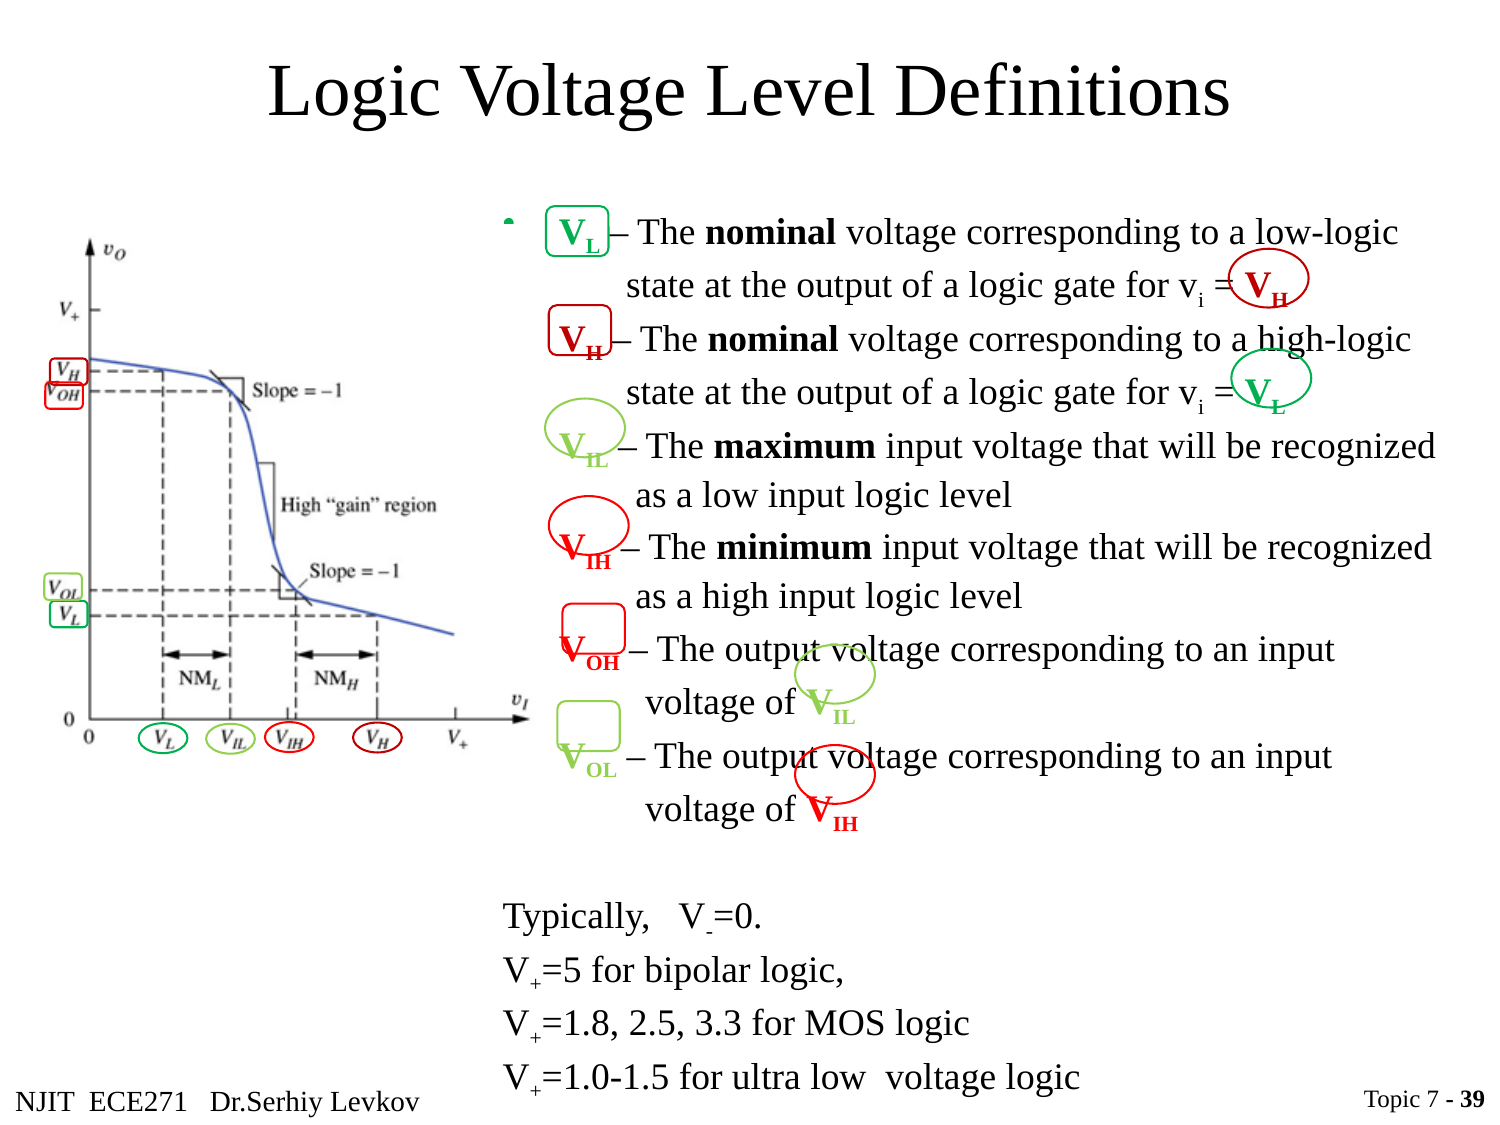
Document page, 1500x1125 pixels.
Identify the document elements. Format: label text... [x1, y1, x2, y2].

text_box [795, 644, 875, 704]
slide_number Topic 7 - 39 [1187, 1074, 1500, 1116]
text_box [546, 206, 609, 257]
text_box [545, 398, 625, 458]
text_box [562, 603, 625, 654]
text_box [548, 305, 612, 356]
list VL – The nominal voltage corresponding to a low-logic state at the output of a logic gate for vi = VH VH – The nominal voltage corresponding to a high-logic state at the output of a logic gate for vi = VL VIL – The maximum input voltage that will be recognized as a low input logic level VIH – The minimum input voltage that will be recognized as a high input logic level VOH – The output voltage corresponding to an input voltage of VIL VOL – The output voltage corresponding to an input voltage of VIH Typically, V-=0. V+=5 for bipolar logic, V+=1.8, 2.5, 3.3 for MOS logic V+=1.0-1.5 for ultra low voltage logic [487, 199, 1476, 1038]
title Logic Voltage Level Definitions [112, 12, 1388, 176]
text_box [1228, 248, 1309, 308]
text_box [557, 701, 620, 752]
text_box [1231, 348, 1312, 408]
footer NJIT ECE271 Dr.Serhiy Levkov [0, 1074, 476, 1114]
picture [37, 224, 540, 757]
text_box [795, 745, 875, 804]
text_box [548, 496, 629, 555]
